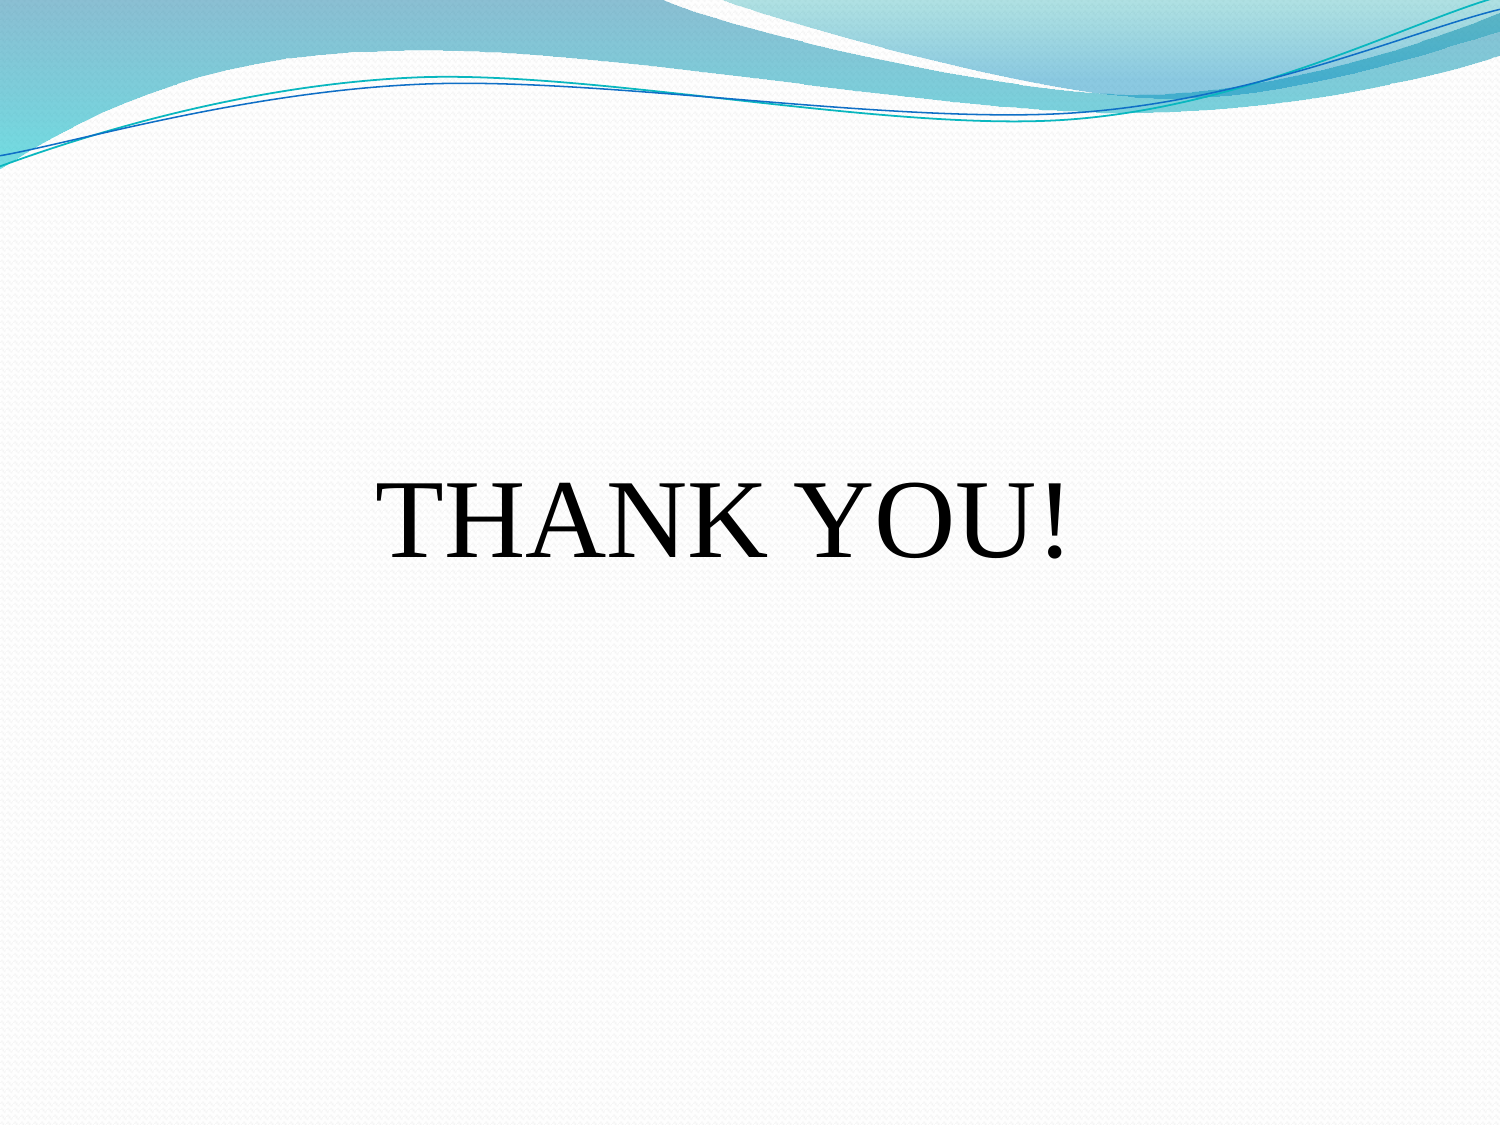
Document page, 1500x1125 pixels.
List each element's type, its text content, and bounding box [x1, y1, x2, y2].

text_box THANK YOU! [300, 437, 1150, 588]
